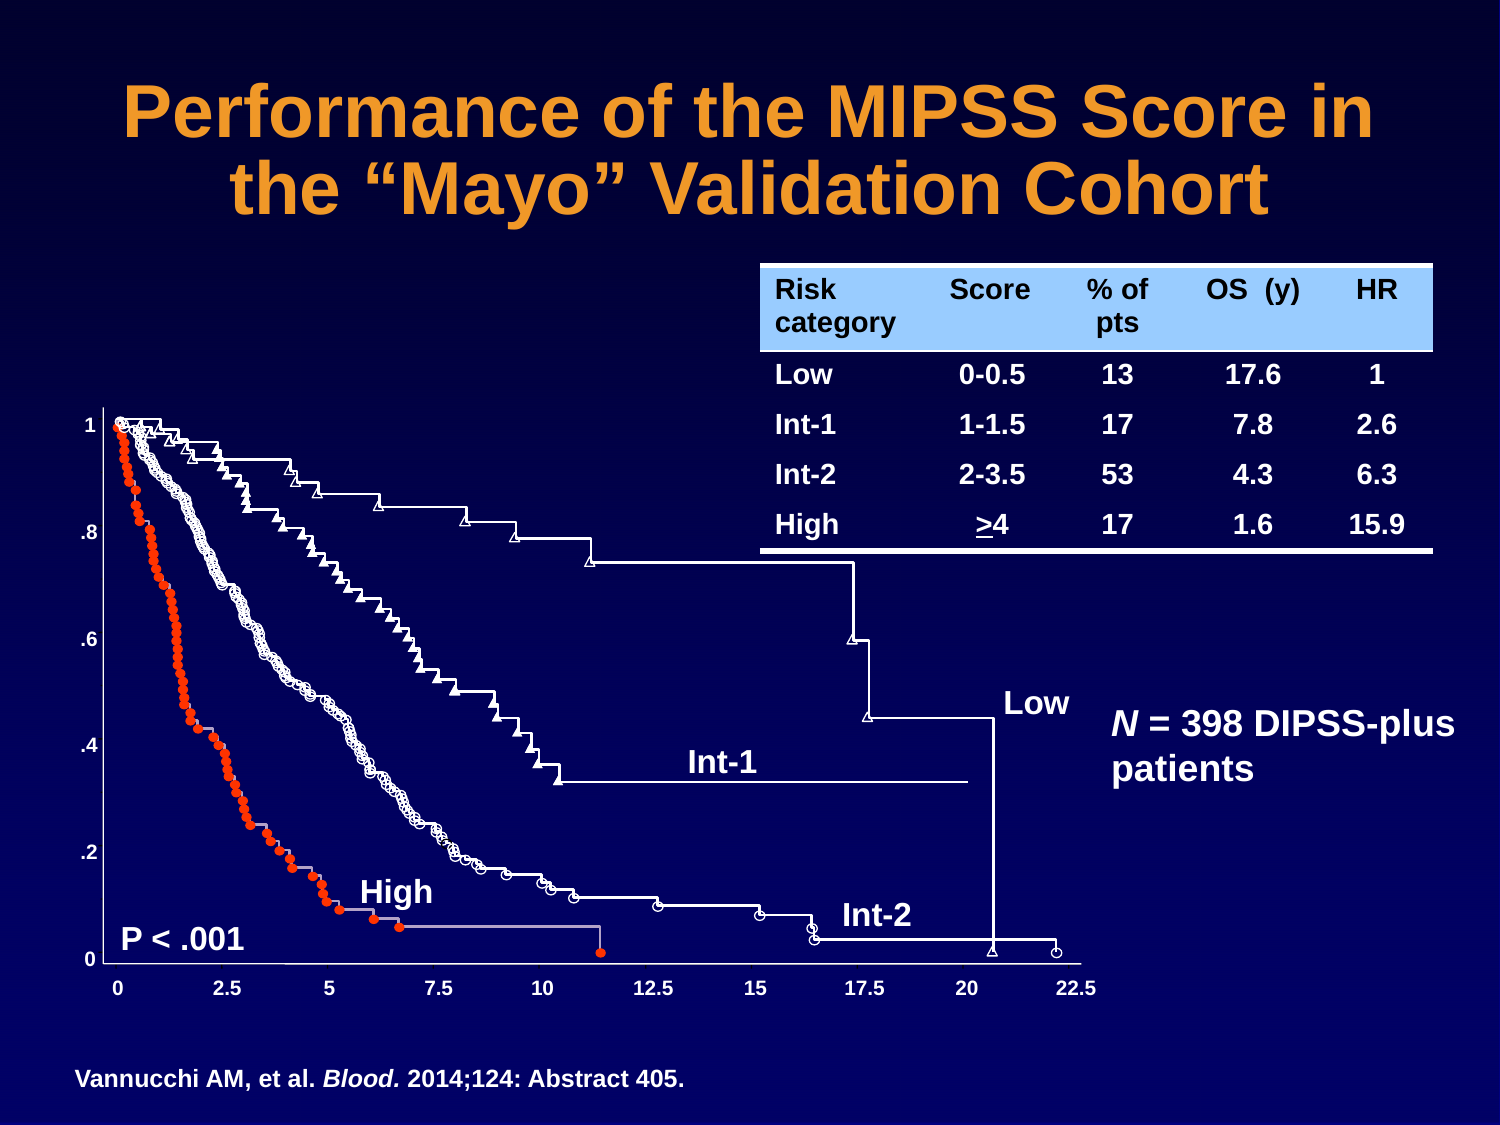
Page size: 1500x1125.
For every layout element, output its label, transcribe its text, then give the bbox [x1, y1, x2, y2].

text_box [271, 516, 282, 523]
table_header % of pts [1050, 268, 1185, 350]
table_cell 17.6 [1185, 352, 1321, 401]
text_box [290, 476, 301, 487]
text_box [119, 446, 130, 455]
text_box [344, 726, 355, 734]
text_box 10 [531, 974, 555, 1000]
text_box [219, 748, 231, 758]
text_box [847, 634, 858, 644]
table_cell 6.3 [1321, 451, 1433, 501]
text_box [204, 552, 215, 561]
text_box [238, 606, 250, 612]
text_box [245, 620, 256, 630]
text_box [364, 768, 376, 778]
text_box [130, 485, 142, 495]
table_header OS (y) [1185, 268, 1321, 350]
text_box [237, 796, 249, 805]
text_box [381, 780, 392, 790]
text_box [501, 870, 512, 880]
table_cell 1.6 [1185, 501, 1321, 548]
text_box [186, 515, 197, 525]
text_box [327, 705, 338, 716]
text_box [354, 747, 365, 756]
table_cell 17 [1050, 501, 1185, 548]
text_box [179, 700, 190, 710]
text_box [261, 828, 273, 838]
text_box [652, 901, 664, 912]
text_box [206, 558, 218, 567]
text_box .2 [80, 838, 98, 864]
text_box [211, 444, 222, 454]
text_box [215, 452, 223, 459]
text_box [385, 783, 396, 793]
text_box [395, 790, 406, 798]
text_box [363, 757, 375, 766]
text_box [284, 854, 296, 864]
text_box [809, 935, 820, 945]
text_box [377, 771, 388, 781]
text_box [199, 544, 210, 554]
text_box [116, 418, 191, 462]
text_box [431, 673, 443, 684]
text_box [171, 636, 182, 645]
text_box 5 [323, 974, 336, 1000]
text_box [436, 832, 447, 839]
text_box [448, 847, 460, 855]
text_box [172, 652, 183, 661]
text_box N = 398 DIPSS-plus patients [1096, 691, 1500, 796]
table_cell Int-2 [760, 451, 935, 501]
text_box [156, 471, 166, 482]
text_box [146, 438, 972, 940]
text_box [169, 484, 181, 492]
table_header HR [1321, 268, 1433, 350]
text_box [148, 549, 159, 557]
text_box [139, 450, 149, 461]
text_box [238, 804, 250, 814]
text_box [284, 465, 295, 475]
text_box [595, 948, 606, 958]
text_box [135, 435, 146, 442]
text_box [130, 500, 142, 510]
text_box [147, 457, 158, 465]
text_box [324, 702, 335, 712]
text_box [177, 492, 188, 501]
text_box [292, 680, 303, 690]
text_box [277, 522, 288, 532]
text_box [392, 623, 403, 633]
text_box [233, 594, 244, 604]
text_box [180, 444, 192, 454]
text_box [272, 658, 283, 666]
text_box [321, 897, 332, 907]
text_box [229, 780, 241, 789]
text_box [147, 541, 158, 550]
text_box [185, 513, 196, 521]
text_box [240, 498, 251, 505]
text_box [124, 477, 135, 487]
text_box [171, 628, 182, 637]
text_box [172, 660, 183, 670]
text_box [324, 698, 335, 705]
table_cell 2-3.5 [935, 451, 1050, 501]
text_box [168, 613, 180, 622]
text_box [305, 689, 316, 695]
text_box [266, 652, 277, 662]
text_box [241, 617, 251, 627]
text_box [249, 501, 264, 510]
text_box [350, 740, 361, 750]
text_box [251, 623, 262, 630]
text_box [380, 775, 391, 783]
text_box [187, 453, 198, 464]
text_box [320, 695, 331, 705]
text_box [414, 819, 425, 829]
text_box [415, 663, 426, 673]
text_box [257, 644, 269, 652]
text_box [195, 536, 206, 543]
text_box 20 [955, 974, 979, 1000]
table_cell 17 [1050, 401, 1185, 451]
text_box [185, 716, 196, 726]
text_box Vannucchi AM, et al. Blood. 2014;124: Abstract 405. [59, 1054, 701, 1100]
text_box [220, 756, 232, 766]
text_box [471, 859, 482, 869]
text_box [384, 612, 395, 622]
text_box [491, 712, 502, 722]
text_box [190, 521, 201, 528]
text_box [305, 539, 317, 549]
text_box [184, 507, 195, 515]
text_box [475, 864, 487, 875]
text_box [312, 488, 323, 498]
text_box [166, 482, 176, 492]
text_box [509, 532, 520, 542]
text_box [154, 423, 165, 433]
text_box [167, 605, 178, 614]
text_box [213, 572, 224, 580]
text_box [152, 468, 163, 478]
text_box [181, 499, 192, 505]
text_box [265, 836, 276, 847]
text_box [177, 684, 189, 694]
text_box [240, 614, 251, 622]
text_box [135, 440, 145, 449]
text_box [431, 824, 442, 830]
text_box [299, 682, 311, 689]
text_box [862, 712, 873, 722]
table_cell 1-1.5 [935, 401, 1050, 451]
text_box [396, 793, 408, 802]
text_box [368, 914, 380, 925]
table_cell 2.6 [1321, 401, 1433, 451]
text_box [119, 438, 130, 447]
text_box [355, 592, 366, 603]
text_box [401, 805, 413, 814]
table_cell 0-0.5 [935, 352, 1050, 401]
text_box [398, 797, 409, 805]
text_box [144, 524, 156, 534]
text_box [299, 686, 310, 696]
text_box [194, 531, 205, 539]
text_box 2.5 [212, 974, 242, 1000]
text_box [335, 574, 346, 584]
text_box [284, 676, 295, 687]
text_box [185, 708, 196, 717]
table_cell 13 [1050, 352, 1185, 401]
table_cell 1 [1321, 352, 1433, 401]
text_box [279, 667, 290, 674]
text_box [222, 764, 233, 773]
text_box [189, 518, 200, 526]
table_cell 15.9 [1321, 501, 1433, 548]
text_box [335, 711, 346, 721]
text_box [149, 465, 160, 475]
text_box [273, 661, 284, 671]
text_box [217, 580, 228, 590]
text_box [138, 448, 149, 456]
text_box [123, 469, 134, 478]
text_box 0 [112, 974, 124, 1000]
text_box [307, 871, 319, 882]
text_box [447, 843, 459, 851]
table_cell 4.3 [1185, 451, 1321, 501]
text_box [138, 444, 149, 451]
text_box .6 [80, 625, 98, 651]
text_box P < .001 [105, 909, 319, 963]
text_box [340, 715, 352, 725]
text_box [357, 754, 368, 764]
text_box [307, 547, 318, 557]
text_box [512, 727, 523, 737]
text_box [584, 556, 595, 567]
text_box [545, 885, 557, 895]
text_box 12.5 [633, 974, 674, 1000]
text_box 7.5 [424, 974, 454, 1000]
text_box [148, 461, 159, 469]
text_box [245, 820, 256, 831]
text_box [148, 556, 159, 566]
text_box [552, 776, 564, 786]
text_box [116, 431, 127, 440]
text_box [318, 556, 329, 567]
text_box [171, 488, 182, 499]
text_box [394, 922, 405, 933]
text_box [231, 592, 241, 602]
text_box [409, 815, 420, 826]
text_box [179, 693, 190, 701]
text_box 0 [84, 945, 96, 971]
text_box [172, 644, 183, 653]
table_cell >4 [935, 501, 1050, 548]
text_box [254, 632, 265, 641]
text_box [437, 835, 448, 845]
text_box [256, 640, 268, 648]
text_box [144, 455, 155, 464]
text_box [236, 600, 247, 608]
text_box [242, 503, 253, 513]
text_box [312, 539, 712, 782]
text_box 15 [743, 974, 768, 1000]
text_box [334, 905, 345, 915]
text_box 1 [84, 412, 96, 438]
text_box [524, 743, 536, 753]
text_box [754, 911, 765, 921]
text_box [241, 812, 252, 822]
text_box [460, 855, 471, 865]
text_box [409, 812, 420, 819]
text_box [287, 863, 298, 874]
text_box [276, 665, 287, 674]
text_box [431, 827, 442, 838]
table_cell Int-1 [760, 401, 935, 451]
text_box [172, 433, 183, 444]
text_box [254, 629, 265, 636]
text_box [252, 625, 263, 634]
text_box [331, 566, 342, 576]
text_box [171, 621, 182, 629]
text_box [354, 744, 366, 750]
text_box [296, 532, 308, 540]
text_box [412, 653, 424, 663]
text_box [223, 771, 234, 782]
text_box [532, 758, 543, 769]
text_box [150, 564, 162, 574]
text_box [175, 668, 186, 678]
text_box [407, 642, 418, 652]
text_box [373, 501, 384, 511]
text_box [343, 723, 354, 731]
text_box [389, 787, 400, 797]
text_box [165, 588, 176, 598]
text_box [145, 533, 157, 542]
text_box [316, 879, 327, 889]
text_box [399, 802, 410, 811]
text_box [305, 692, 316, 702]
text_box [190, 459, 994, 950]
text_box [450, 851, 461, 862]
text_box [194, 528, 205, 534]
text_box [119, 454, 130, 464]
text_box [213, 740, 224, 751]
text_box [259, 646, 270, 652]
text_box [404, 808, 415, 819]
text_box [459, 516, 471, 526]
text_box [166, 596, 177, 606]
text_box 17.5 [844, 974, 885, 1000]
text_box [332, 709, 343, 719]
text_box [342, 583, 354, 593]
table_header Score [935, 268, 1050, 350]
text_box [255, 638, 266, 646]
text_box [345, 733, 356, 742]
text_box [1051, 948, 1062, 958]
text_box [209, 566, 220, 576]
text_box [449, 685, 460, 695]
text_box [536, 878, 548, 889]
text_box [214, 574, 225, 583]
text_box [188, 441, 218, 459]
table_cell 53 [1050, 451, 1185, 501]
text_box 22.5 [1055, 974, 1097, 1000]
text_box [357, 751, 368, 757]
table_cell High [760, 501, 935, 548]
text_box High [344, 910, 373, 918]
text_box [806, 923, 818, 934]
text_box [133, 508, 144, 518]
table_header Risk category [760, 268, 935, 350]
table_cell Low [760, 352, 935, 401]
table_cell 7.8 [1185, 401, 1321, 451]
text_box [568, 893, 580, 903]
text_box [229, 588, 241, 597]
text_box [153, 572, 164, 582]
text_box [284, 522, 294, 528]
text_box [994, 916, 1056, 950]
text_box [280, 673, 291, 683]
text_box [345, 730, 357, 736]
text_box [317, 889, 329, 899]
text_box [402, 632, 413, 642]
text_box [487, 698, 499, 708]
text_box [119, 423, 129, 433]
text_box [347, 737, 357, 747]
text_box [259, 650, 269, 660]
text_box [237, 603, 248, 610]
text_box [126, 431, 600, 949]
text_box .4 [80, 731, 98, 757]
text_box [364, 764, 376, 771]
title Performance of the MIPSS Score in the “Mayo” Validation Cohort [75, 59, 1425, 247]
text_box [177, 676, 189, 685]
text_box Low [988, 673, 1085, 729]
text_box [441, 839, 452, 849]
text_box [274, 846, 285, 856]
text_box [192, 724, 204, 734]
text_box [208, 732, 219, 743]
text_box [987, 946, 998, 956]
text_box [162, 478, 173, 488]
text_box [158, 580, 169, 590]
text_box [121, 462, 133, 471]
text_box [374, 603, 385, 613]
text_box [112, 423, 119, 433]
text_box [231, 788, 242, 798]
text_box .8 [80, 518, 98, 544]
text_box [134, 516, 145, 527]
